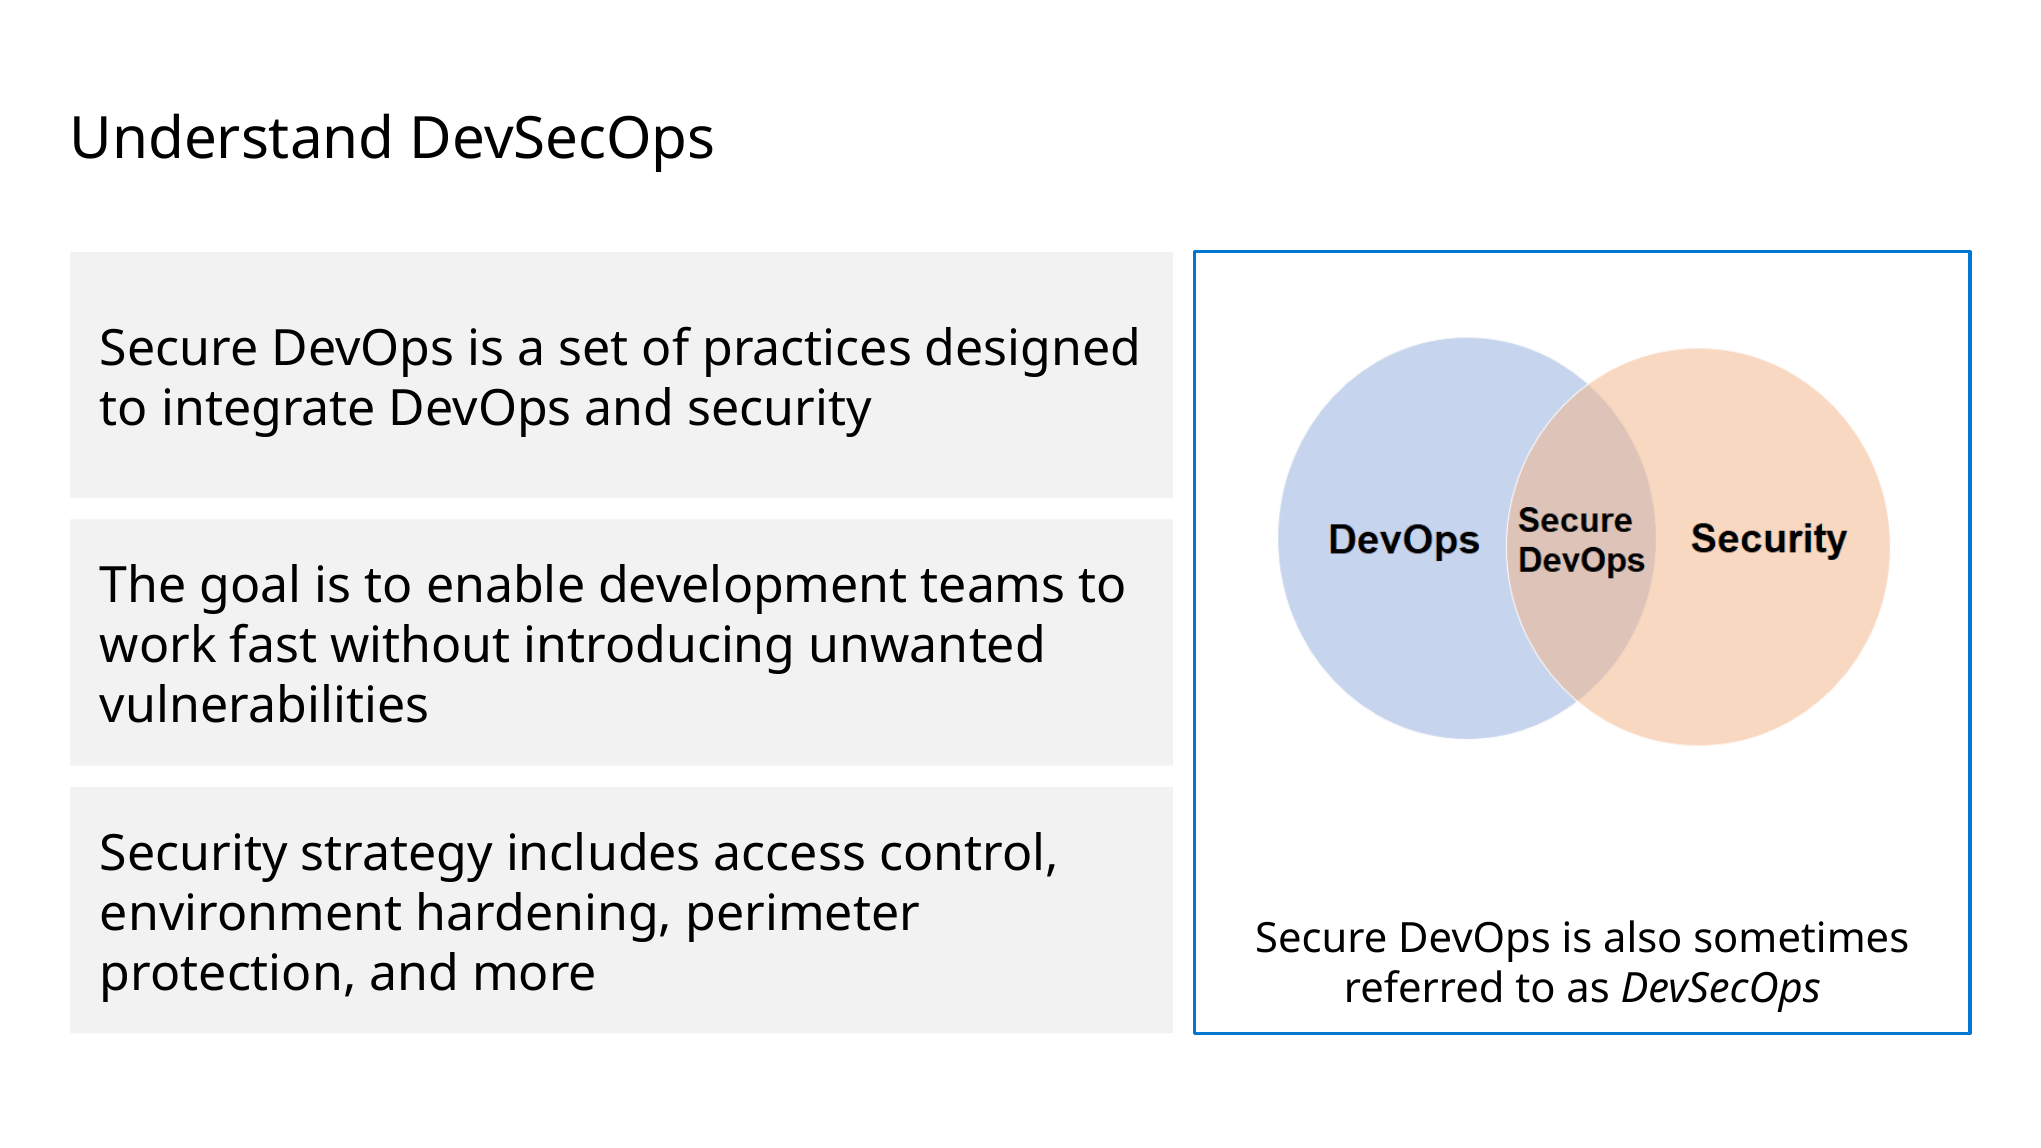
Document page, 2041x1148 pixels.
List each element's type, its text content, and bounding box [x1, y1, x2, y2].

picture [1219, 327, 1945, 766]
title Understand DevSecOps [70, 103, 1969, 172]
text_box Secure DevOps is a set of practices designed to integrate DevOps and security [69, 251, 1174, 499]
text_box Secure DevOps is also sometimes referred to as DevSecOps [1194, 251, 1971, 1034]
text_box The goal is to enable development teams to work fast without introducing unwanted vulnerabilities [69, 519, 1174, 767]
text_box Security strategy includes access control, environment hardening, perimeter protection, and more [69, 786, 1174, 1034]
